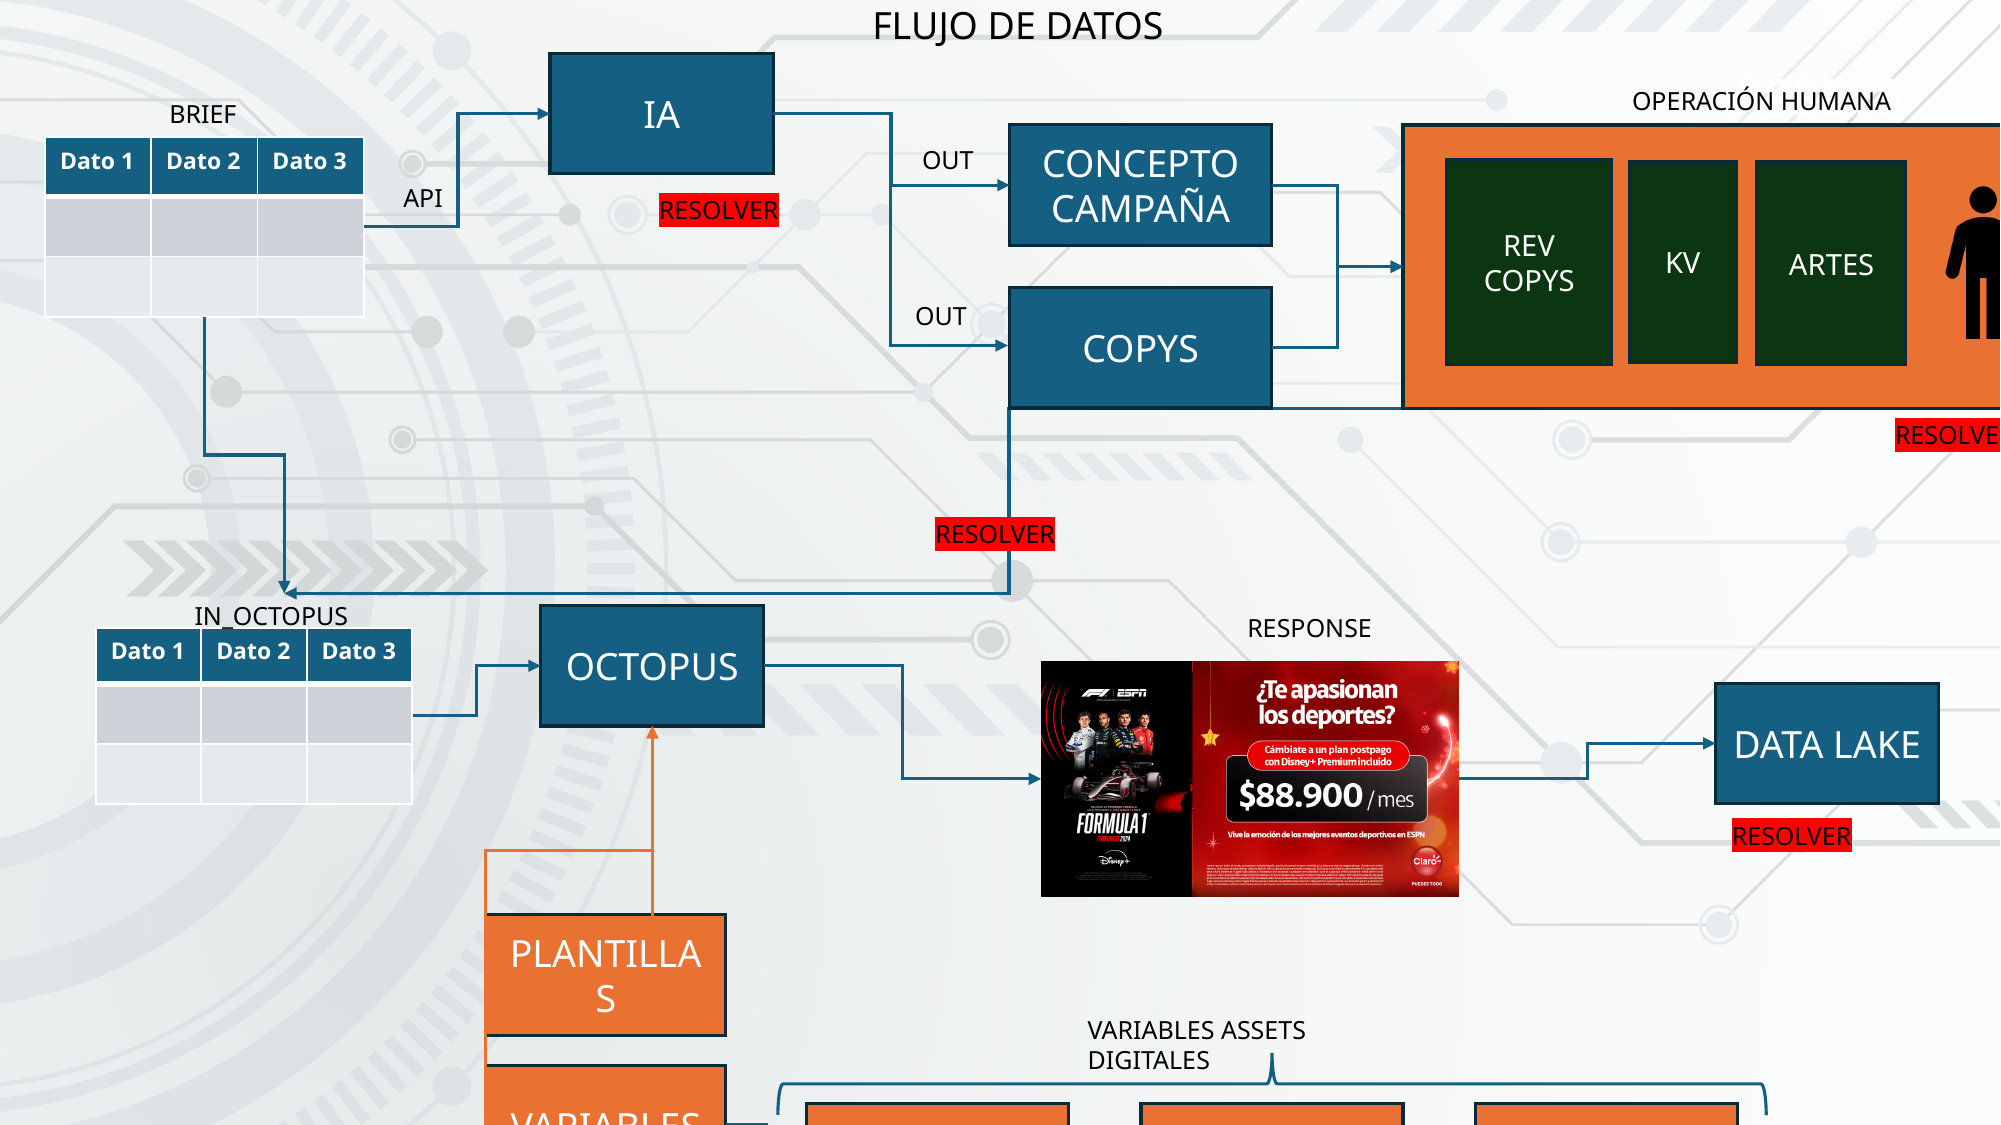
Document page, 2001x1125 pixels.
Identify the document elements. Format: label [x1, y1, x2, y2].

text_box [363, 113, 551, 228]
text_box [763, 665, 1040, 780]
text_box [1271, 184, 1404, 266]
picture [0, 0, 915, 1125]
picture [1040, 0, 2000, 1125]
text_box [772, 186, 915, 347]
text_box [1271, 266, 1404, 349]
text_box [1458, 742, 1717, 780]
text_box [485, 725, 653, 1125]
text_box [915, 780, 1103, 1125]
text_box [772, 113, 1011, 186]
text_box [411, 665, 542, 717]
text_box [105, 414, 384, 496]
text_box [915, 0, 1103, 665]
